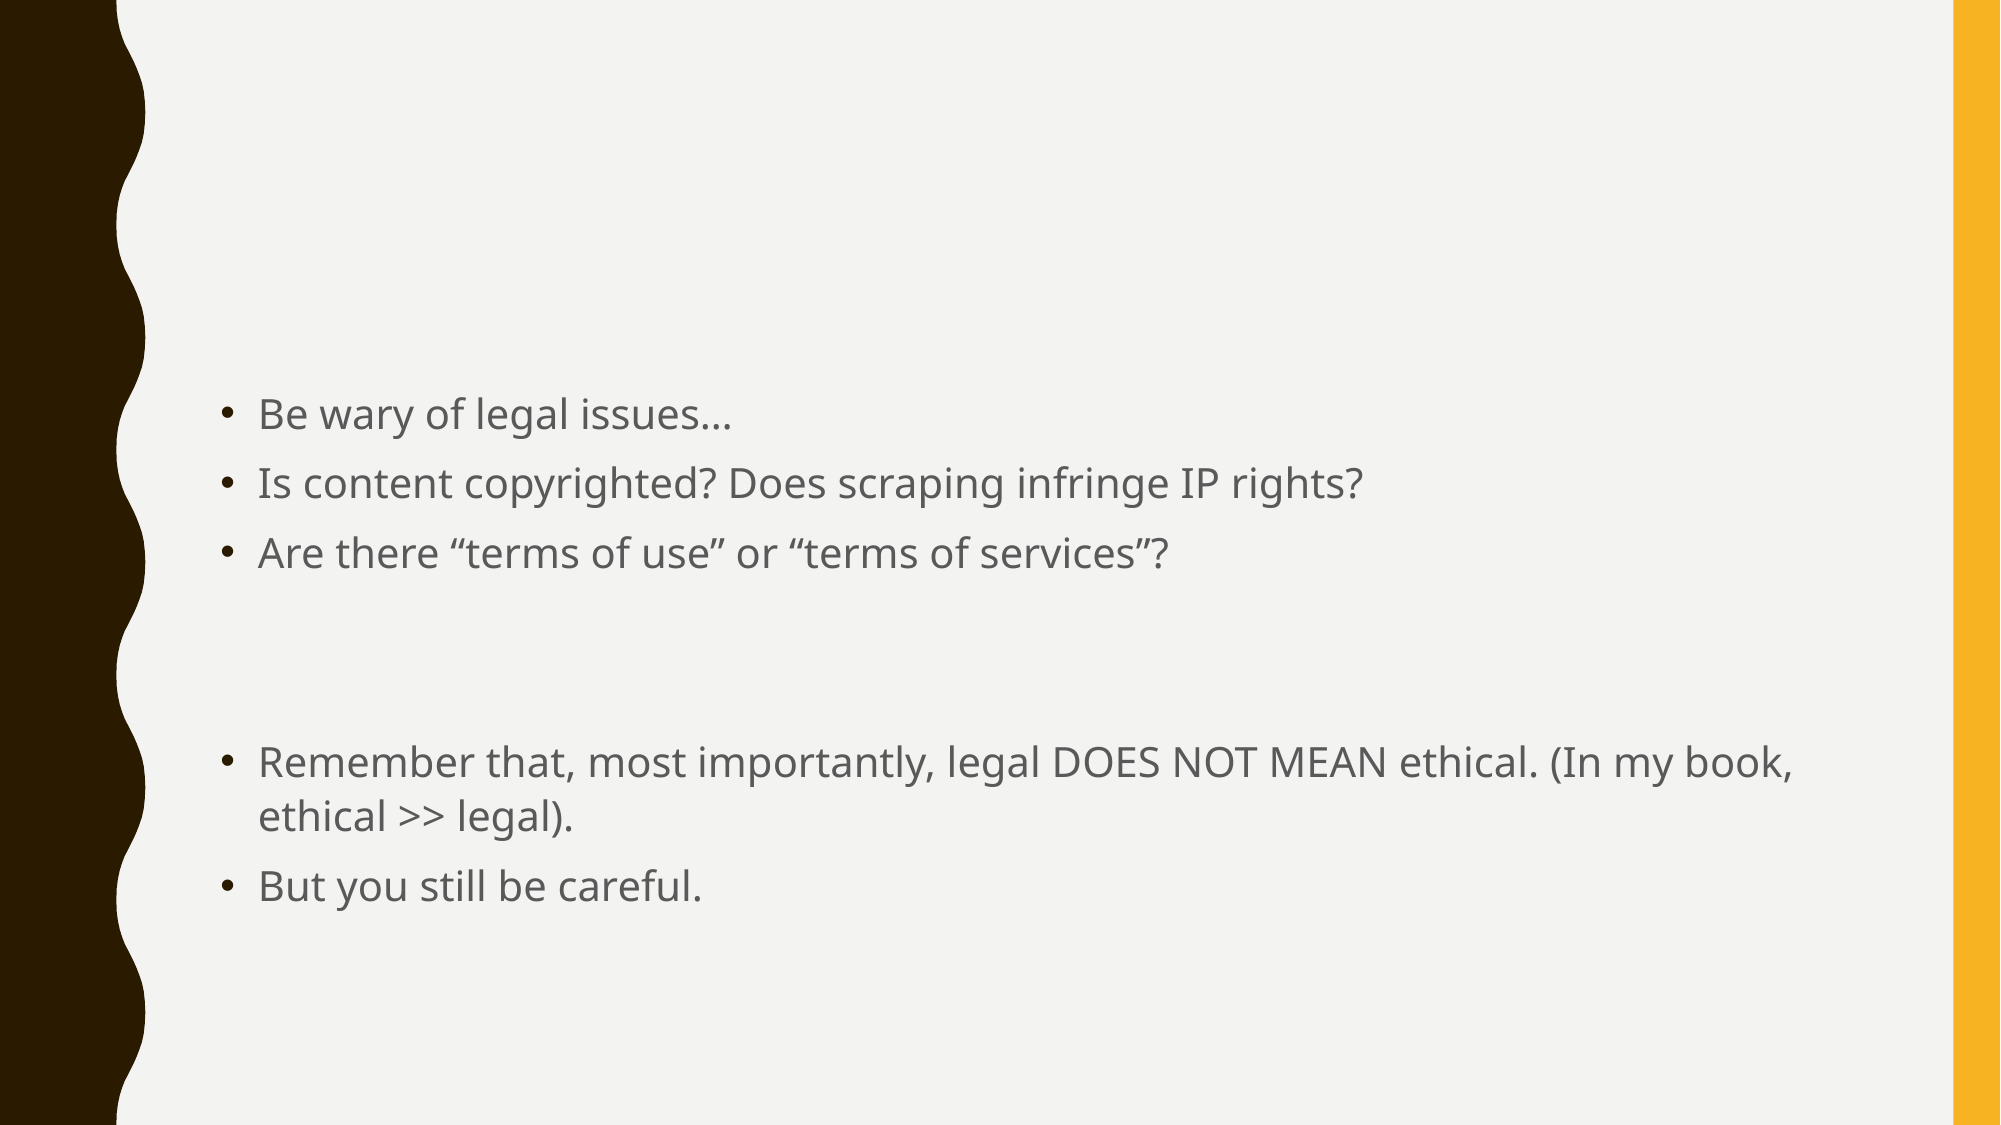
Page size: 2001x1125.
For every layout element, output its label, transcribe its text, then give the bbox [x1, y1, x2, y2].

list Be wary of legal issues… Is content copyrighted? Does scraping infringe IP rights? Are there “terms of use” or “terms of services”? Remember that, most importantly, legal DOES NOT MEAN ethical. (In my book, ethical >> legal). But you still be careful. [205, 375, 1875, 965]
